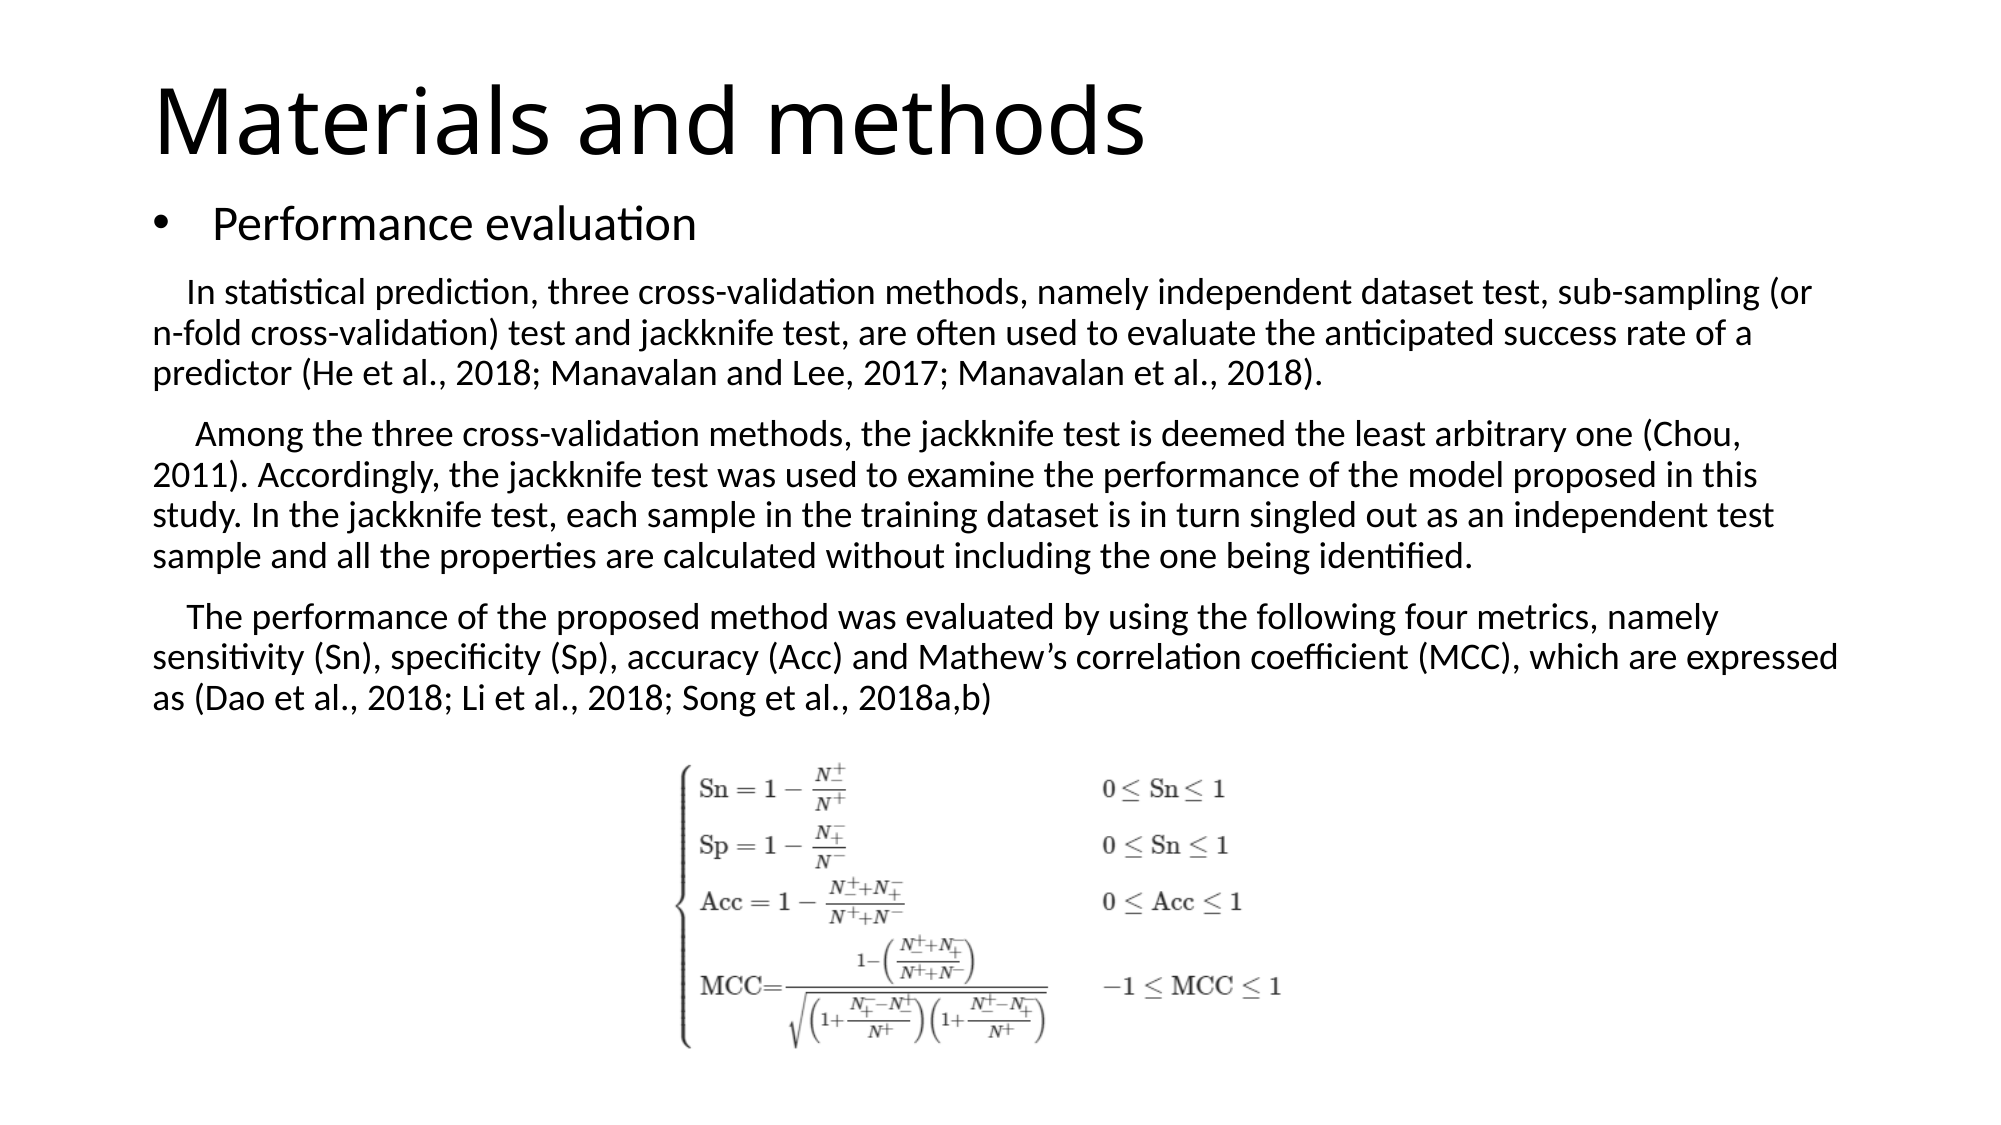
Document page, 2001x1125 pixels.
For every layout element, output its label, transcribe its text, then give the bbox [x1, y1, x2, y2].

list Performance evaluation In statistical prediction, three cross-validation methods, namely independent dataset test, sub-sampling (or n-fold cross-validation) test and jackknife test, are often used to evaluate the anticipated success rate of a predictor (He et al., 2018; Manavalan and Lee, 2017; Manavalan et al., 2018). Among the three cross-validation methods, the jackknife test is deemed the least arbitrary one (Chou, 2011). Accordingly, the jackknife test was used to examine the performance of the model proposed in this study. In the jackknife test, each sample in the training dataset is in turn singled out as an independent test sample and all the properties are calculated without including the one being identified. The performance of the proposed method was evaluated by using the following four metrics, namely sensitivity (Sn), specificity (Sp), accuracy (Acc) and Mathew’s correlation coefficient (MCC), which are expressed as (Dao et al., 2018; Li et al., 2018; Song et al., 2018a,b) [137, 189, 1863, 1052]
title Materials and methods [137, 59, 1863, 189]
picture [648, 741, 1352, 1066]
